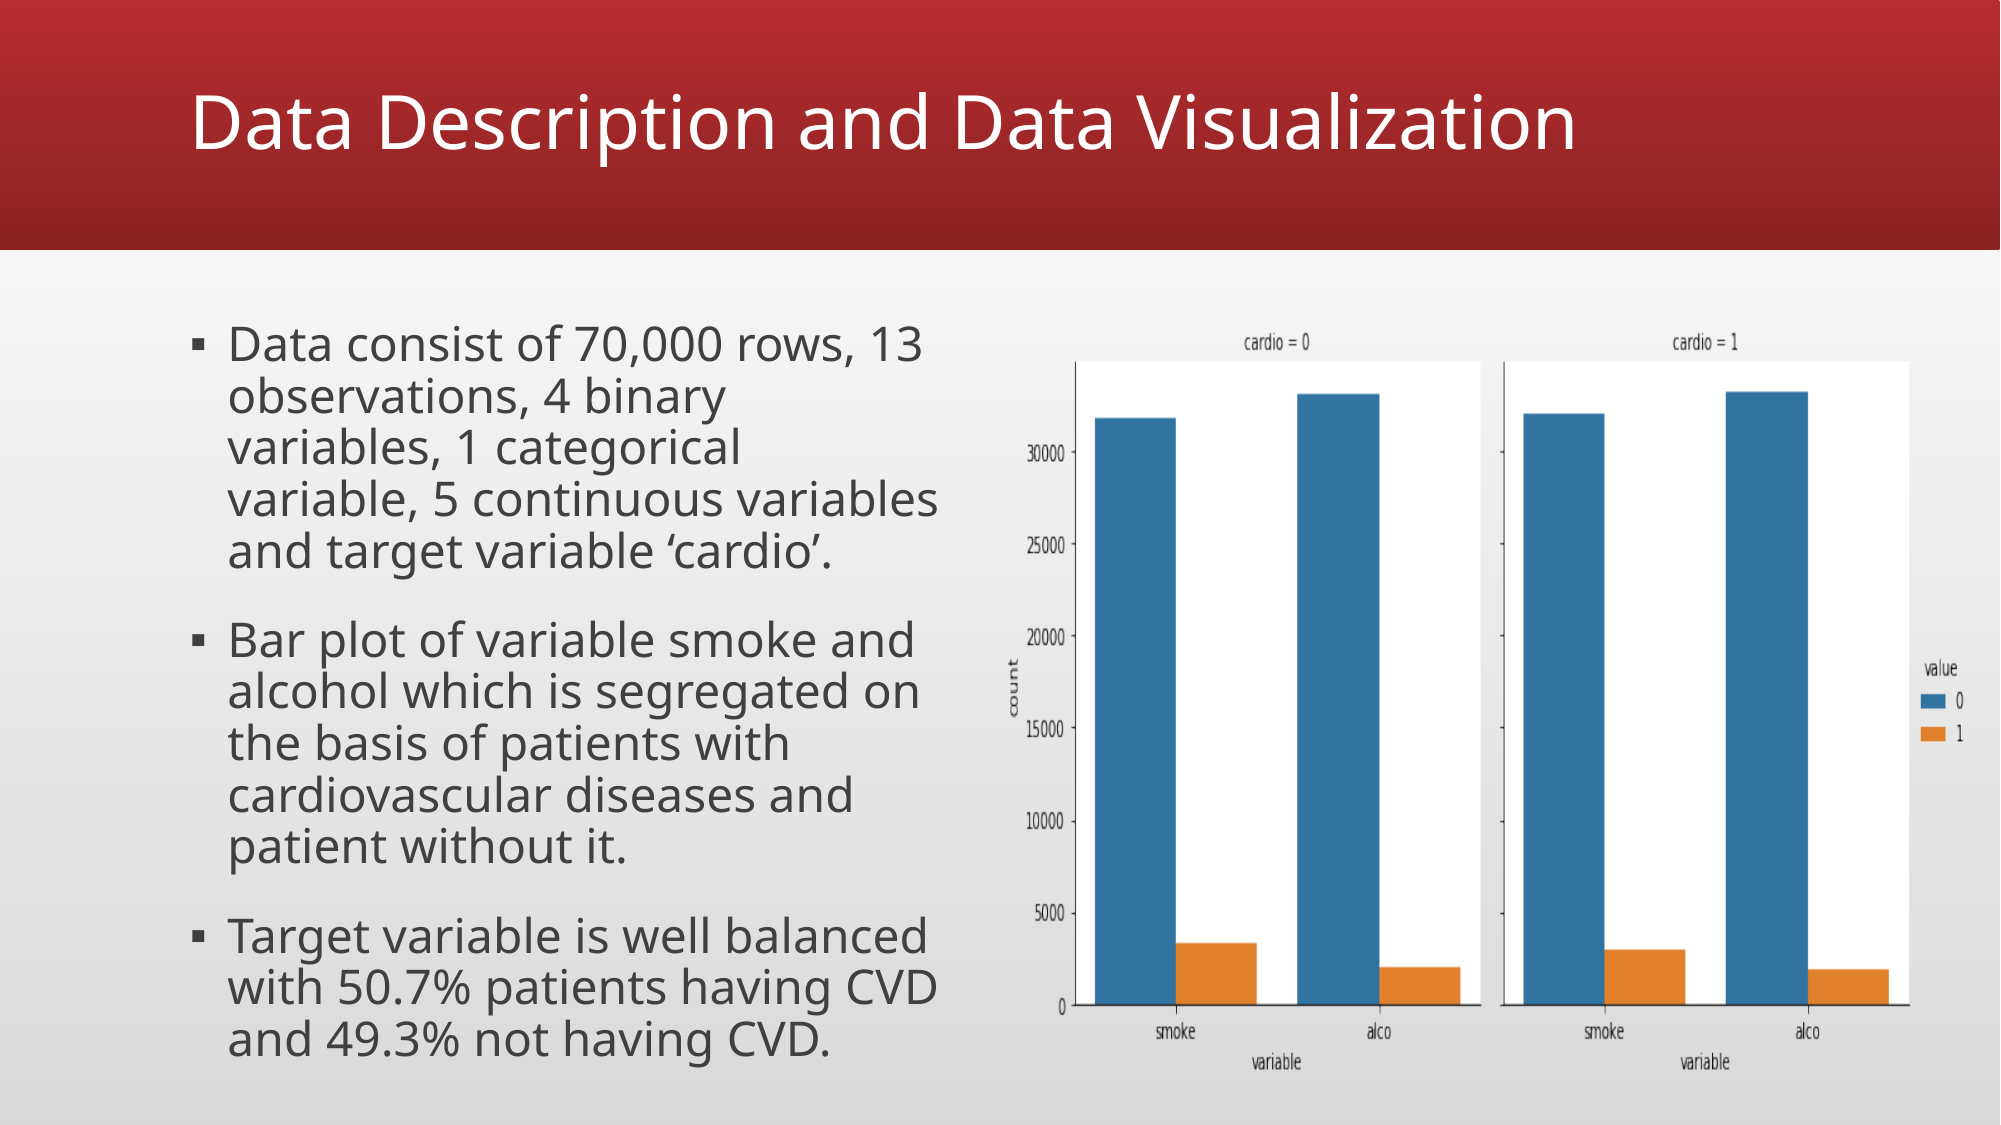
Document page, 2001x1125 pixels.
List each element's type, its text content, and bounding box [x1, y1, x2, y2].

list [999, 318, 1975, 1088]
list Data consist of 70,000 rows, 13 observations, 4 binary variables, 1 categorical variable, 5 continuous variables and target variable ‘cardio’. Bar plot of variable smoke and alcohol which is segregated on the basis of patients with cardiovascular diseases and patient without it. Target variable is well balanced with 50.7% patients having CVD and 49.3% not having CVD. [174, 312, 963, 1082]
title Data Description and Data Visualization [174, 16, 1825, 234]
